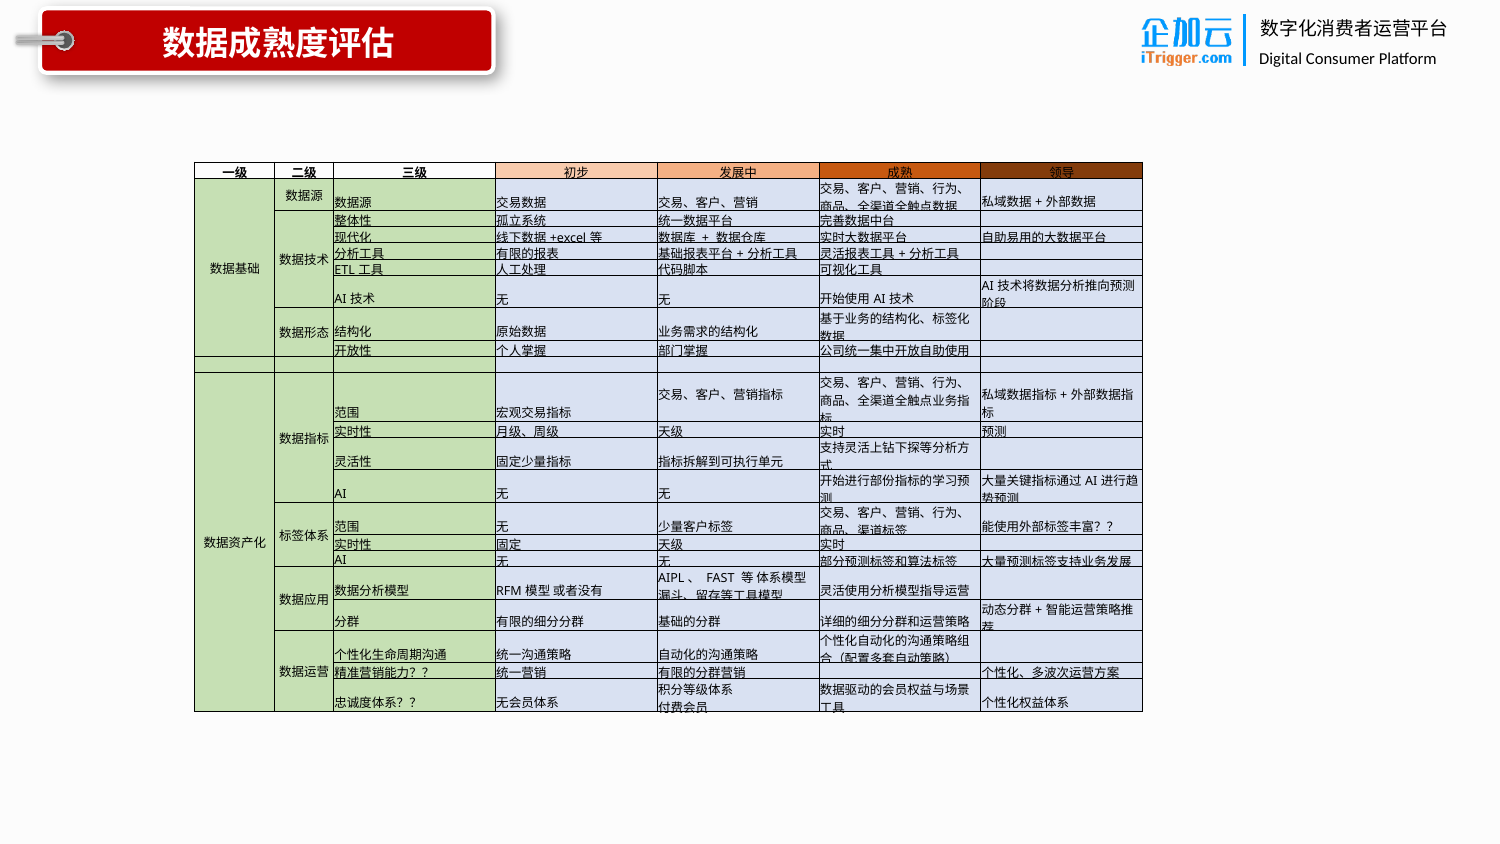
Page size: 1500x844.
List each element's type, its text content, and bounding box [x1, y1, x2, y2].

table_cell 数据基础 [195, 179, 274, 356]
table_cell [981, 357, 1142, 372]
table_cell 统一营销 [496, 663, 657, 678]
table_cell 结构化 [334, 308, 495, 340]
table_cell AI [334, 470, 495, 502]
table_cell 个人掌握 [496, 341, 657, 356]
table_cell 灵活报表工具+分析工具 [820, 243, 980, 259]
table_cell 无会员体系 [496, 679, 657, 711]
table_cell 精准营销能力？？ [334, 663, 495, 678]
table_cell 无 [496, 276, 657, 307]
table_cell 交易数据 [496, 179, 657, 210]
table_cell 统一沟通策略 [496, 631, 657, 662]
table_cell 大量预测标签支持业务发展 [981, 551, 1142, 566]
table_cell 开始进行部份指标的学习预测 [820, 470, 980, 502]
table_cell 数据应用 [275, 567, 333, 630]
table_cell 开放性 [334, 341, 495, 356]
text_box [16, 36, 64, 45]
table_cell 积分等级体系 付费会员 [658, 679, 819, 711]
table_cell 数据源 [334, 179, 495, 210]
table_cell 动态分群+智能运营策略推荐 [981, 600, 1142, 630]
table_cell 灵活性 [334, 438, 495, 469]
table_cell 天级 [658, 535, 819, 550]
table_header 初步 [496, 163, 657, 178]
table_cell 数据技术 [275, 211, 333, 307]
table_cell 分群 [334, 600, 495, 630]
table_cell 忠诚度体系？？ [334, 679, 495, 711]
table_cell 宏观交易指标 [496, 373, 657, 421]
table_cell 无 [658, 551, 819, 566]
table_cell 代码脚本 [658, 260, 819, 275]
table_cell 个性化权益体系 [981, 679, 1142, 711]
table_cell 数据分析模型 [334, 567, 495, 599]
table_header 领导 [981, 163, 1142, 178]
table_cell [981, 243, 1142, 259]
table_header 二级 [275, 163, 333, 178]
table_cell 自助易用的大数据平台 [981, 227, 1142, 242]
table_cell [275, 357, 333, 372]
table_header 三级 [334, 163, 495, 178]
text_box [54, 30, 75, 51]
table_cell 统一数据平台 [658, 211, 819, 226]
table_cell [981, 308, 1142, 340]
table_cell [496, 357, 657, 372]
table_cell 无 [496, 503, 657, 534]
table_cell 现代化 [334, 227, 495, 242]
table_cell 交易、客户、营销、行为、商品、全渠道全触点数据 [820, 179, 980, 210]
table_cell 详细的细分分群和运营策略 [820, 600, 980, 630]
table_cell 部分预测标签和算法标签 [820, 551, 980, 566]
table_cell 固定少量指标 [496, 438, 657, 469]
table_cell [820, 663, 980, 678]
table_cell 分析工具 [334, 243, 495, 259]
table_cell AIPL、 FAST 等 体系模型 漏斗、留存等工具模型 [658, 567, 819, 599]
table_cell 灵活使用分析模型指导运营 [820, 567, 980, 599]
table_cell 指标拆解到可执行单元 [658, 438, 819, 469]
table_cell 实时大数据平台 [820, 227, 980, 242]
table_cell 个性化自动化的沟通策略组合（配置多套自动策略） [820, 631, 980, 662]
table_cell 实时 [820, 535, 980, 550]
table_cell 自动化的沟通策略 [658, 631, 819, 662]
table_cell 交易、客户、营销、行为、商品、渠道标签 [820, 503, 980, 534]
table_cell 开始使用AI技术 [820, 276, 980, 307]
table_cell [981, 438, 1142, 469]
table_header 成熟 [820, 163, 980, 178]
table_cell [820, 357, 980, 372]
table_cell 数据形态 [275, 308, 333, 356]
table_cell 实时性 [334, 535, 495, 550]
table_cell 固定 [496, 535, 657, 550]
table_cell 能使用外部标签丰富？？ [981, 503, 1142, 534]
table_cell 有限的细分分群 [496, 600, 657, 630]
table_cell 数据运营 [275, 631, 333, 711]
table_cell 整体性 [334, 211, 495, 226]
table_cell 无 [658, 470, 819, 502]
table_cell 预测 [981, 422, 1142, 437]
table_cell [195, 357, 274, 372]
table_cell [981, 341, 1142, 356]
table_cell 私域数据指标+外部数据指标 [981, 373, 1142, 421]
table_cell 实时性 [334, 422, 495, 437]
table_cell 无 [496, 551, 657, 566]
table_cell [981, 567, 1142, 599]
table_cell [658, 357, 819, 372]
table_cell 数据驱动的会员权益与场景工具 [820, 679, 980, 711]
table_cell 数据源 [275, 179, 333, 210]
table_cell 业务需求的结构化 [658, 308, 819, 340]
table_cell 天级 [658, 422, 819, 437]
table_cell [334, 357, 495, 372]
table_cell 无 [658, 276, 819, 307]
table_cell RFM模型 或者没有 [496, 567, 657, 599]
table_cell AI技术 [334, 276, 495, 307]
table_cell 数据库 + 数据仓库 [658, 227, 819, 242]
table_cell 基础报表平台+分析工具 [658, 243, 819, 259]
table_cell 部门掌握 [658, 341, 819, 356]
table_cell 数据资产化 [195, 373, 274, 711]
table_cell 交易、客户、营销、行为、商品、全渠道全触点业务指标 [820, 373, 980, 421]
table_cell [981, 631, 1142, 662]
table_cell 个性化、多波次运营方案 [981, 663, 1142, 678]
table_cell 范围 [334, 503, 495, 534]
table_cell 可视化工具 [820, 260, 980, 275]
table_cell [981, 535, 1142, 550]
table_cell 范围 [334, 373, 495, 421]
table_cell 个性化生命周期沟通 [334, 631, 495, 662]
table_header 一级 [195, 163, 274, 178]
table_cell 线下数据+excel等 [496, 227, 657, 242]
text_box [37, 6, 496, 75]
table_header 发展中 [658, 163, 819, 178]
table_cell 孤立系统 [496, 211, 657, 226]
picture [1128, 4, 1244, 76]
table_cell 标签体系 [275, 503, 333, 566]
table_cell 无 [496, 470, 657, 502]
table_cell 有限的分群营销 [658, 663, 819, 678]
table_cell 基础的分群 [658, 600, 819, 630]
table_cell 有限的报表 [496, 243, 657, 259]
table_cell ETL工具 [334, 260, 495, 275]
table_cell 实时 [820, 422, 980, 437]
table_cell [981, 260, 1142, 275]
table_cell AI [334, 551, 495, 566]
table_cell 私域数据+外部数据 [981, 179, 1142, 210]
table_cell 交易、客户、营销指标 [658, 373, 819, 421]
table_cell 交易、客户、营销 [658, 179, 819, 210]
table_cell 完善数据中台 [820, 211, 980, 226]
table_cell 人工处理 [496, 260, 657, 275]
table_cell AI技术将数据分析推向预测阶段 [981, 276, 1142, 307]
table_cell 大量关键指标通过AI进行趋势预测 [981, 470, 1142, 502]
table_cell 原始数据 [496, 308, 657, 340]
table_cell 月级、周级 [496, 422, 657, 437]
table_cell 基于业务的结构化、标签化数据 [820, 308, 980, 340]
table_cell 少量客户标签 [658, 503, 819, 534]
text_box 数据成熟度评估 [76, 16, 481, 68]
table_cell 支持灵活上钻下探等分析方式 [820, 438, 980, 469]
table_cell [981, 211, 1142, 226]
table_cell 数据指标 [275, 373, 333, 502]
table_cell 公司统一集中开放自助使用 [820, 341, 980, 356]
